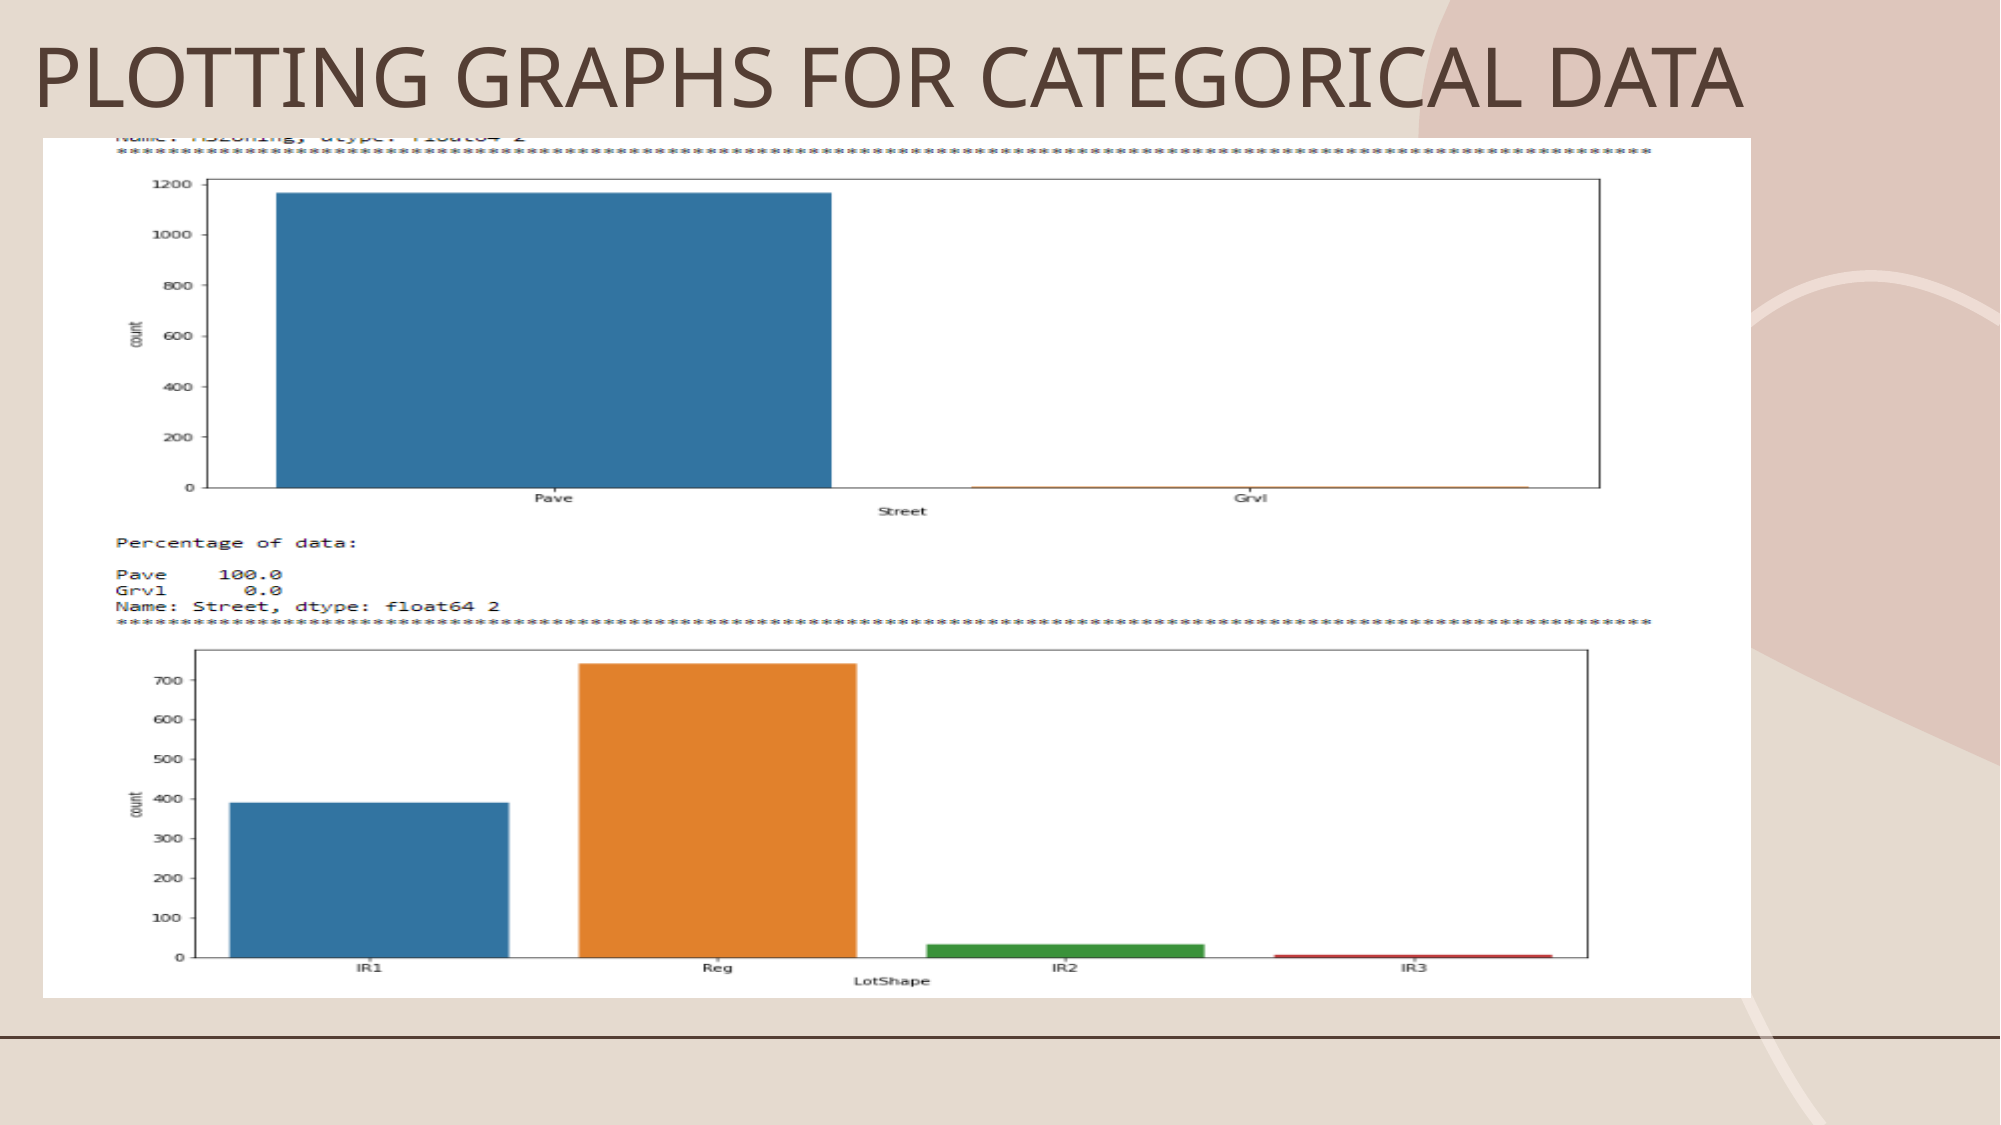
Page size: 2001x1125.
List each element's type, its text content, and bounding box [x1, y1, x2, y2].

picture [43, 138, 1752, 998]
title PLOTTING GRAPHS FOR CATEGORICAL DATA [17, 24, 1777, 139]
